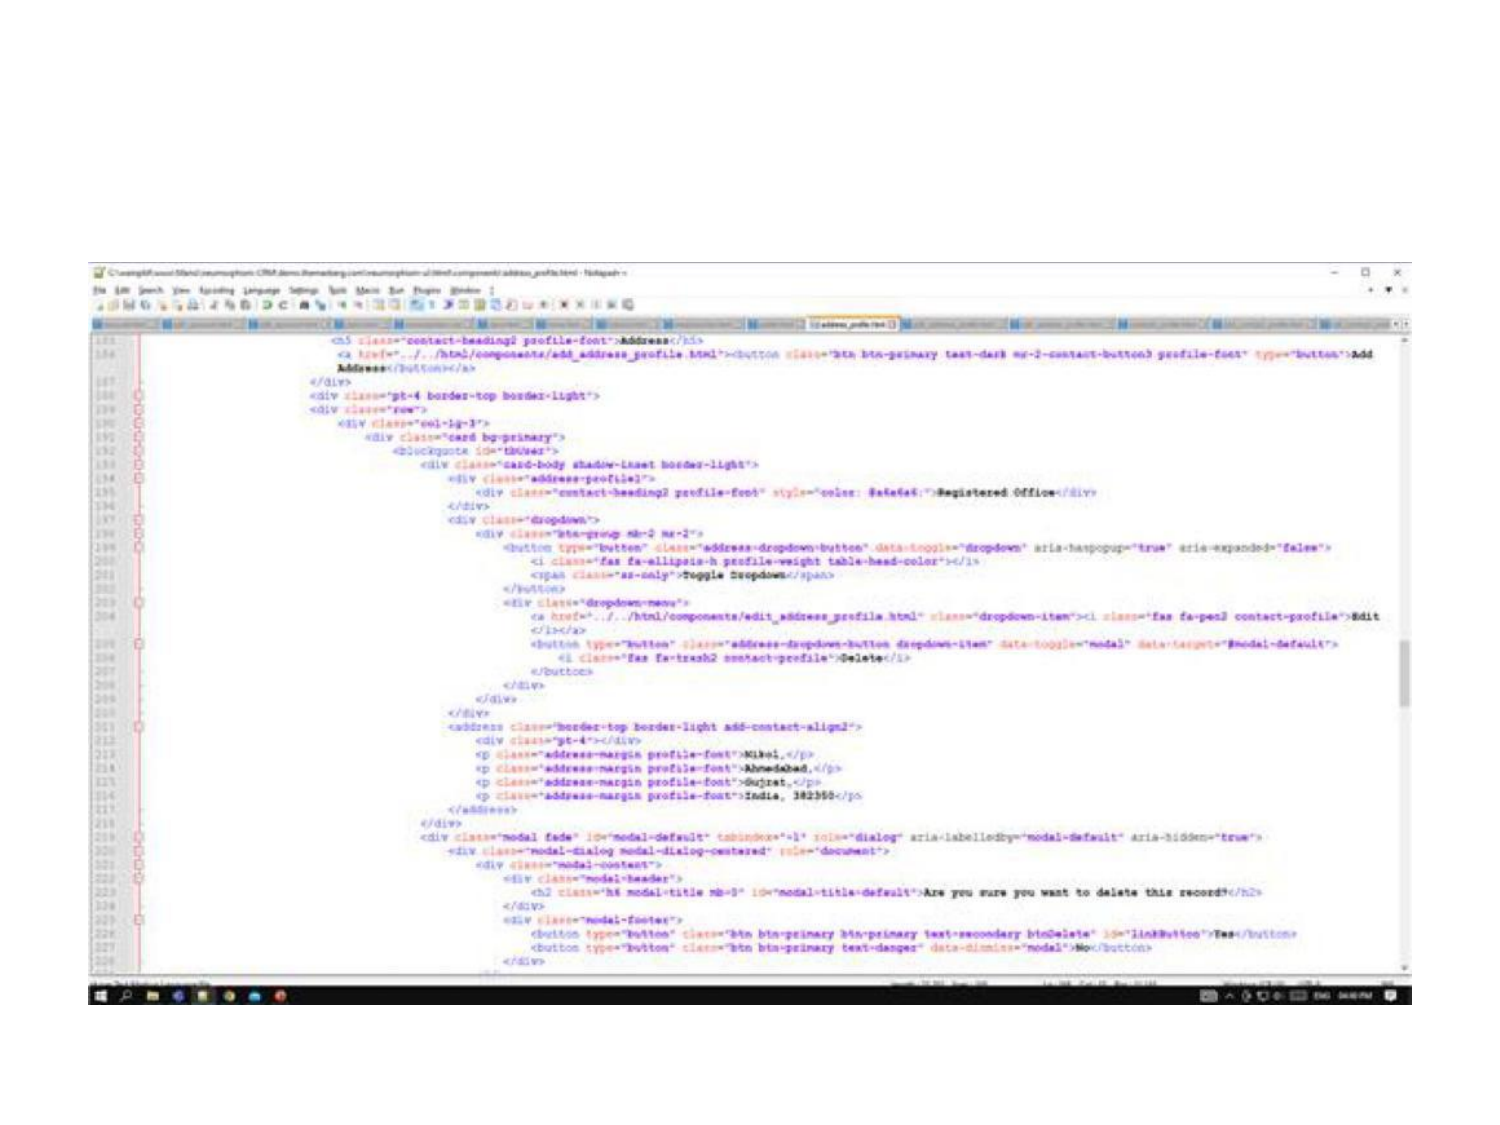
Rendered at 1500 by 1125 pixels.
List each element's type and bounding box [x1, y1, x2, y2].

list [88, 262, 1412, 1006]
